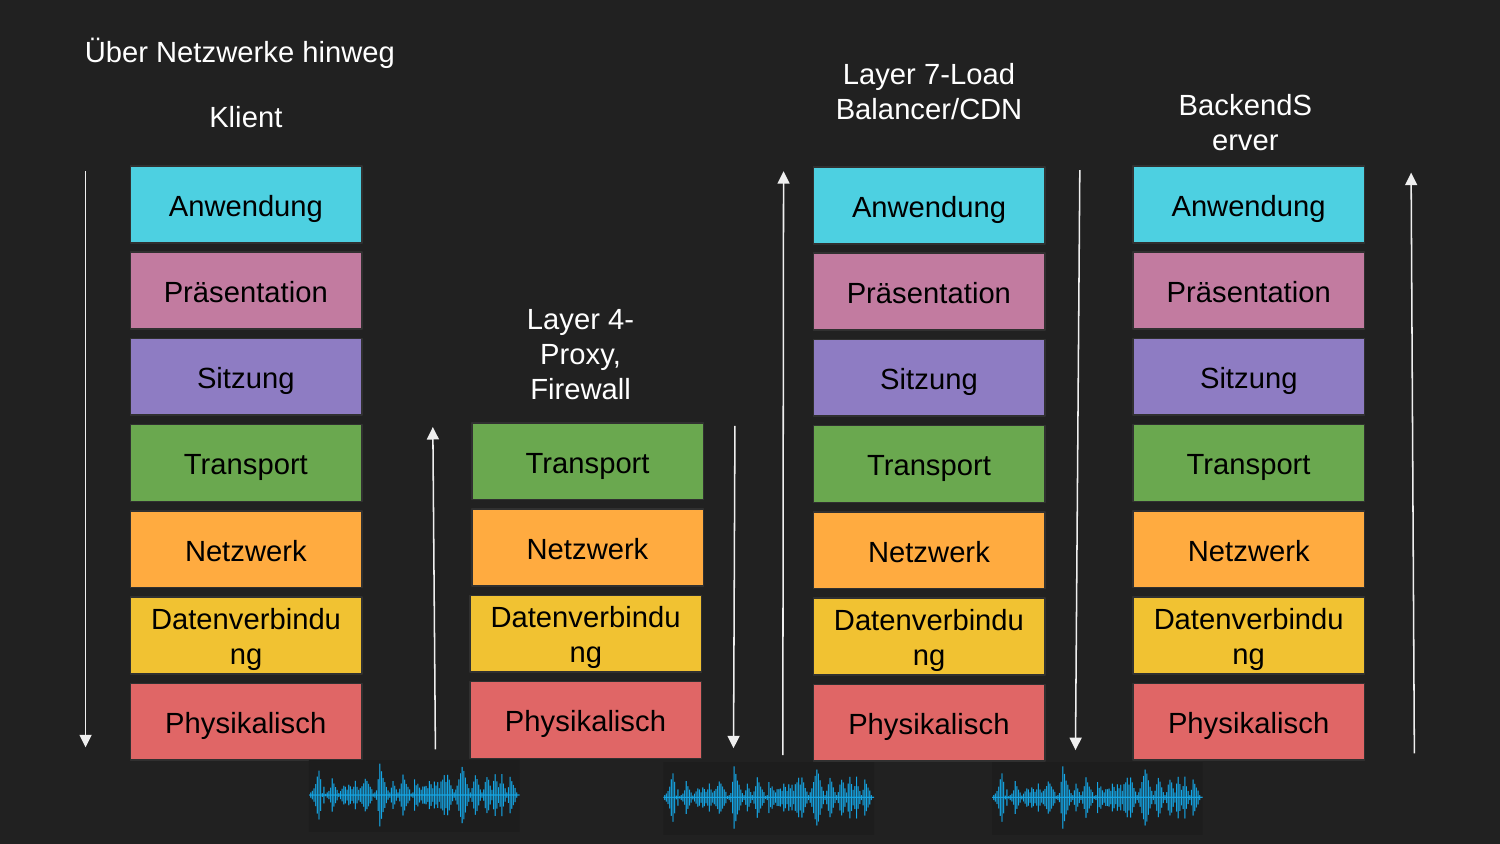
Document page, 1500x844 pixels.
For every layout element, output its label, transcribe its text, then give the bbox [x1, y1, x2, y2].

text_box Datenverbindung [813, 598, 1045, 675]
picture [308, 759, 520, 832]
text_box Netzwerk [130, 510, 362, 588]
text_box Layer 4-Proxy, Firewall [494, 285, 667, 421]
text_box Anwendung [130, 166, 362, 243]
text_box Anwendung [813, 167, 1045, 244]
text_box Netzwerk [1133, 510, 1365, 588]
text_box Datenverbindung [469, 595, 702, 673]
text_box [432, 426, 436, 750]
text_box Layer 7-Load Balancer/CDN [811, 40, 1048, 141]
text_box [1075, 169, 1081, 751]
text_box Sitzung [1133, 338, 1365, 416]
text_box Netzwerk [813, 511, 1045, 589]
text_box Transport [1133, 424, 1365, 502]
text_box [1410, 172, 1415, 754]
picture [663, 762, 875, 835]
text_box Datenverbindung [1133, 597, 1365, 674]
text_box Netzwerk [471, 509, 704, 586]
text_box Präsentation [1133, 252, 1365, 329]
text_box Über Netzwerke hinweg [69, 17, 687, 83]
text_box Klient [160, 83, 332, 149]
text_box Präsentation [813, 253, 1045, 331]
text_box Präsentation [130, 252, 362, 329]
text_box Sitzung [813, 339, 1045, 417]
text_box Physikalisch [813, 684, 1045, 762]
text_box Transport [813, 425, 1045, 503]
text_box Anwendung [1133, 166, 1365, 243]
text_box Physikalisch [1133, 683, 1365, 761]
text_box Transport [130, 424, 362, 502]
text_box Datenverbindung [130, 597, 362, 674]
text_box Physikalisch [130, 683, 362, 761]
text_box Physikalisch [469, 681, 702, 759]
text_box Sitzung [130, 338, 362, 416]
text_box Transport [471, 422, 704, 500]
picture [991, 762, 1203, 835]
text_box BackendServer [1159, 71, 1332, 172]
